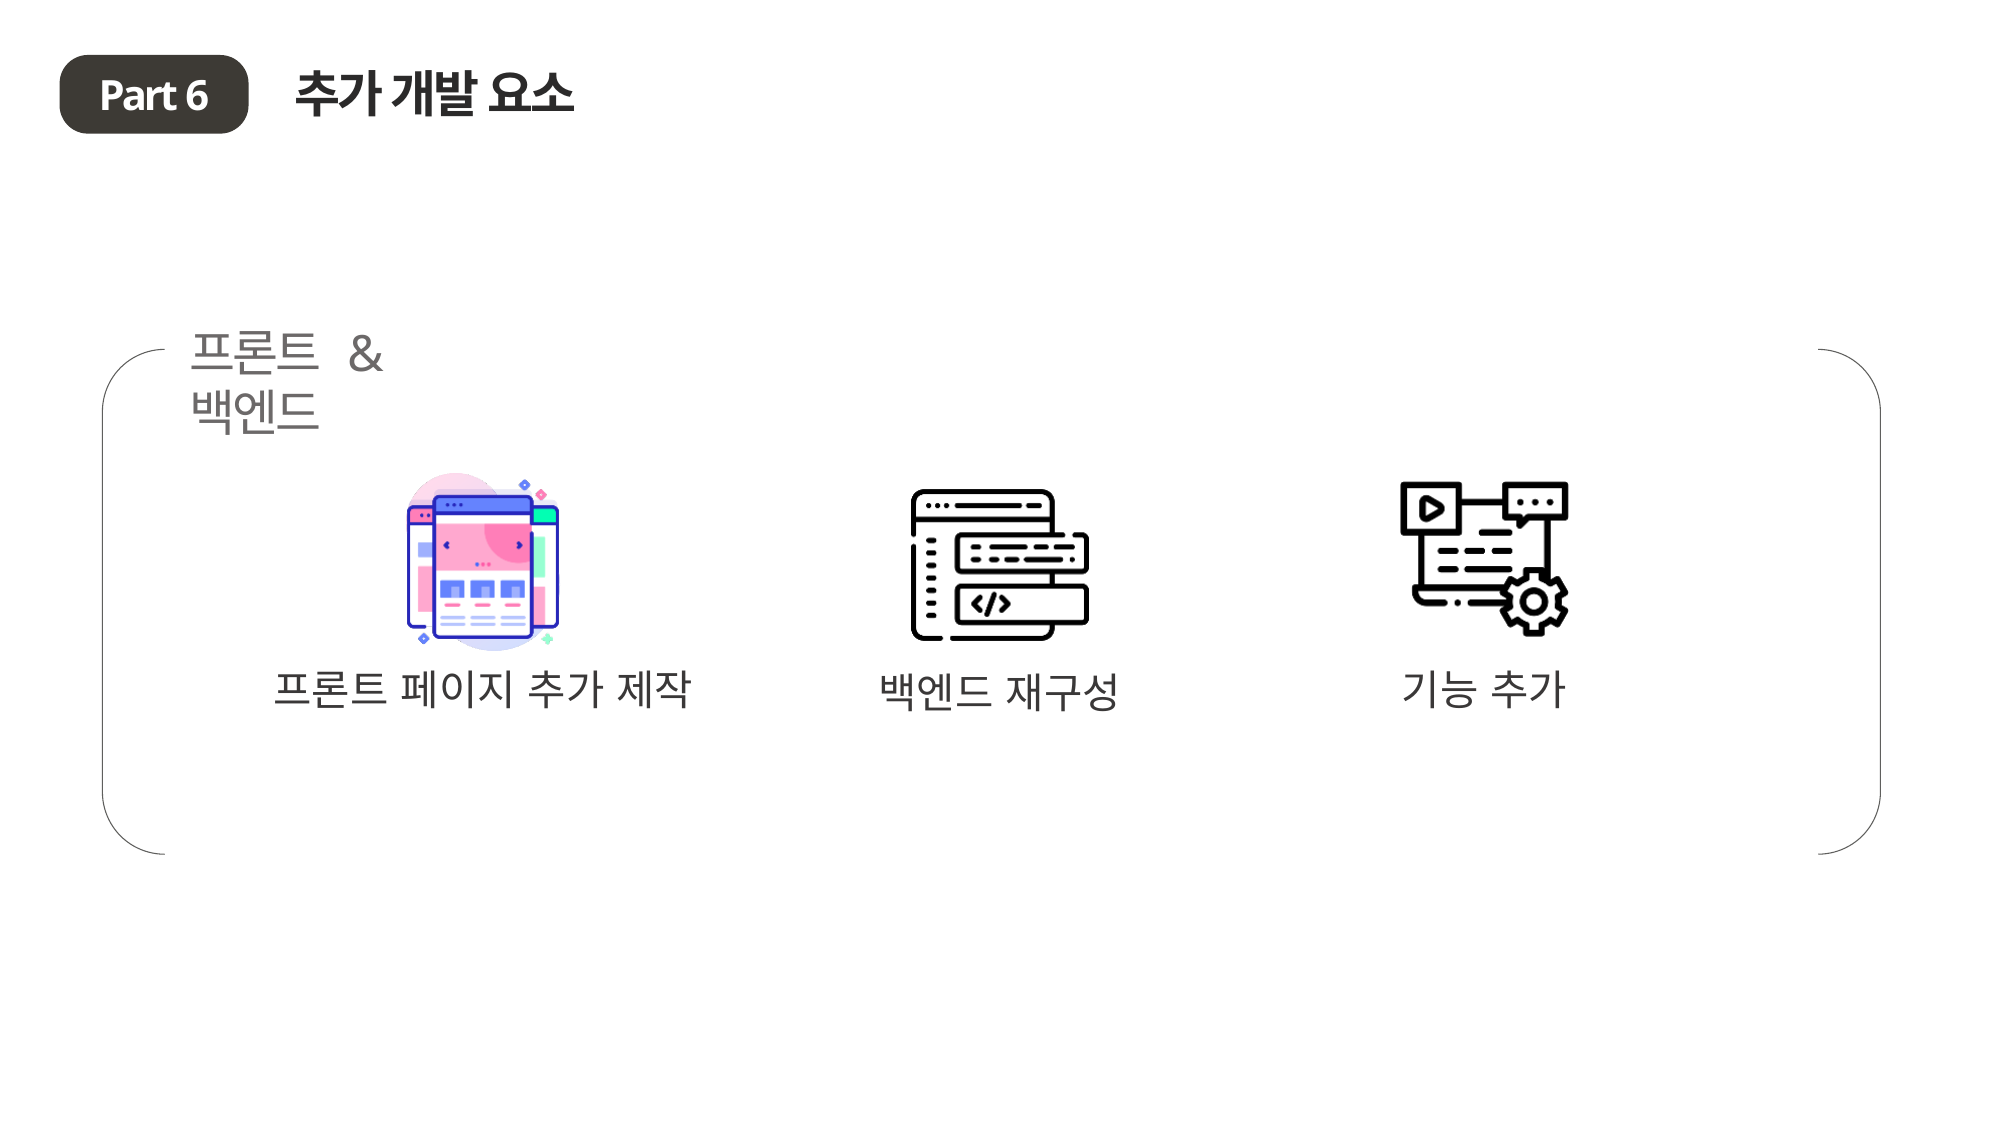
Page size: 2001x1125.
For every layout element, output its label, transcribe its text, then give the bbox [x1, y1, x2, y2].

text_box Part 6 [83, 61, 225, 127]
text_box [260, 473, 707, 722]
text_box [58, 53, 250, 135]
text_box 추가 개발 요소 [279, 54, 591, 130]
text_box [101, 348, 1881, 855]
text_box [1387, 470, 1582, 722]
text_box 프론트 & 백엔드 [174, 314, 541, 450]
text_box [864, 476, 1136, 725]
